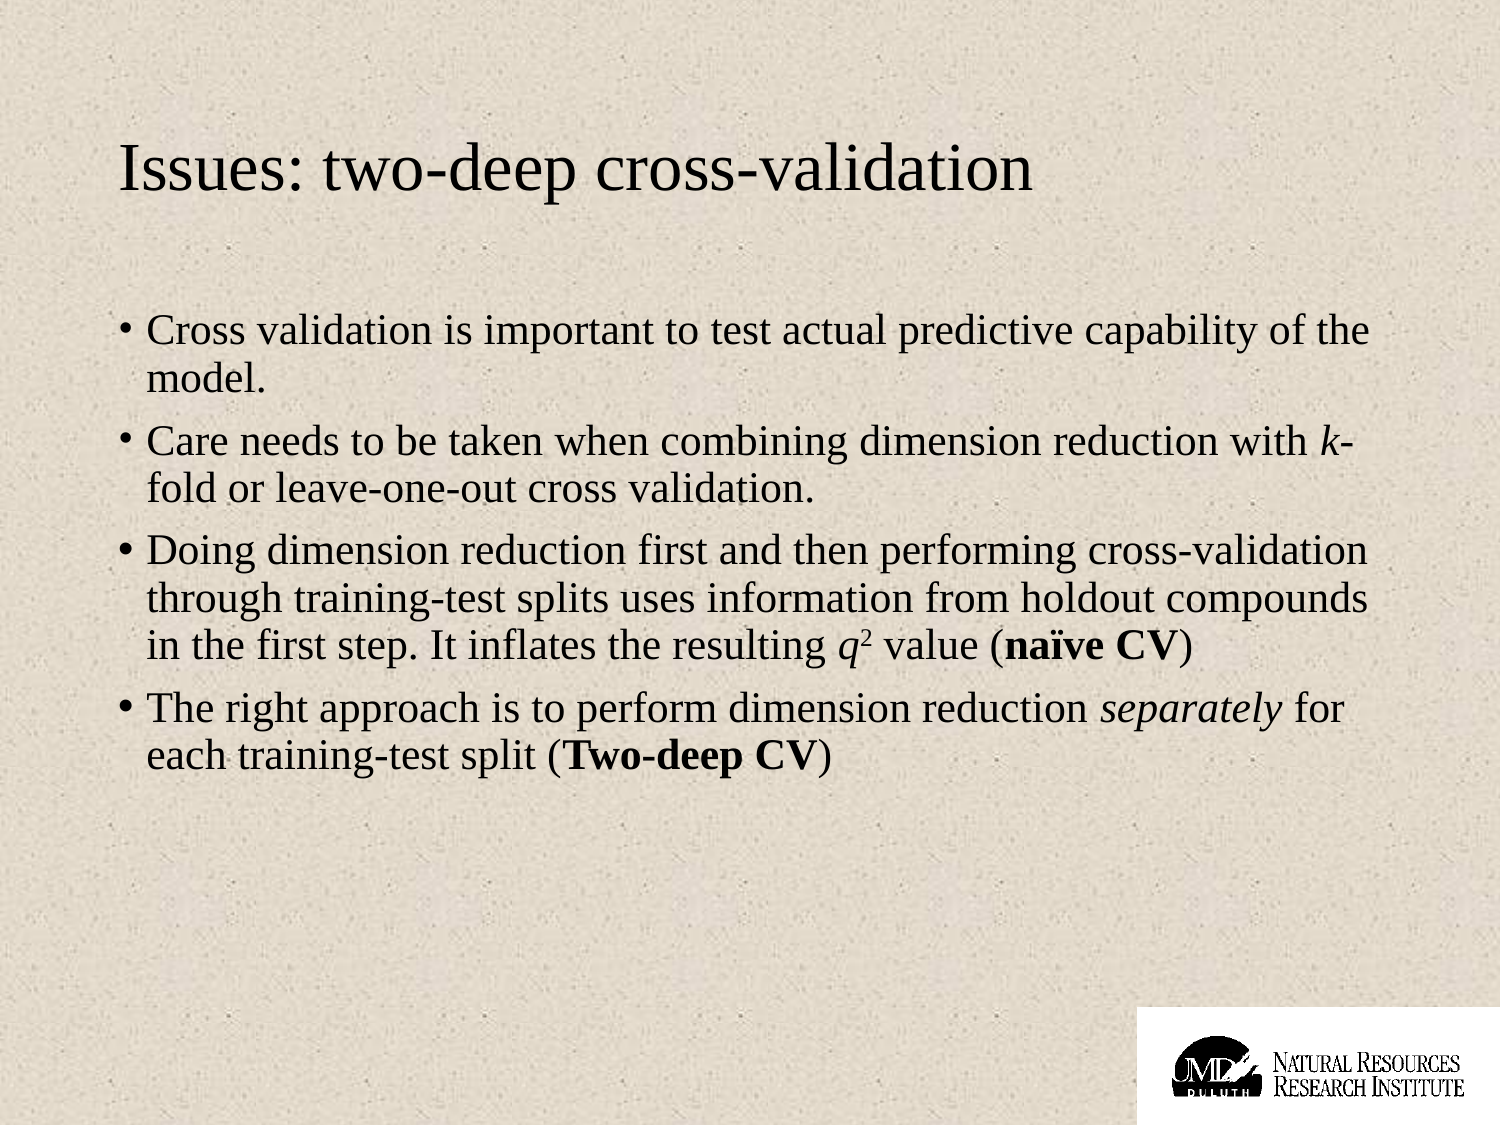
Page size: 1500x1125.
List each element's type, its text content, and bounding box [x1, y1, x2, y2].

picture [0, 0, 1500, 1125]
title Issues: two-deep cross-validation [103, 59, 1397, 278]
list Cross validation is important to test actual predictive capability of the model. Care needs to be taken when combining dimension reduction with k-fold or leave-one-out cross validation. Doing dimension reduction first and then performing cross-validation through training-test splits uses information from holdout compounds in the first step. It inflates the resulting q2 value (naïve CV) The right approach is to perform dimension reduction separately for each training-test split (Two-deep CV) [103, 299, 1397, 1014]
